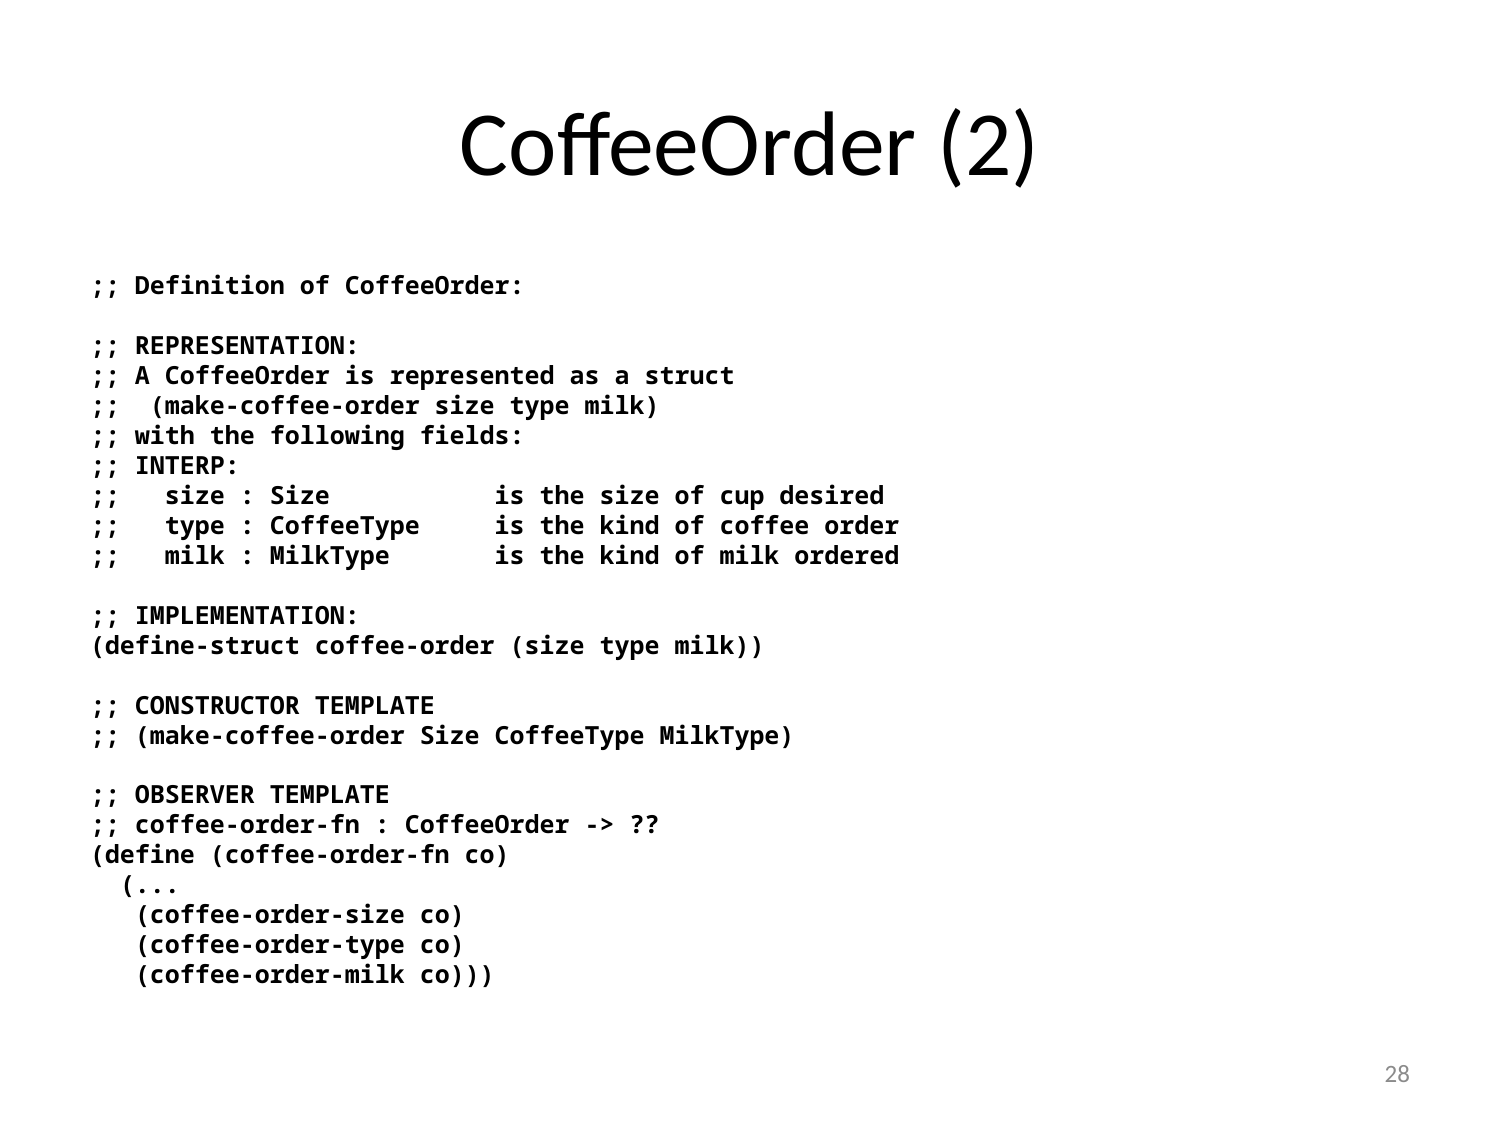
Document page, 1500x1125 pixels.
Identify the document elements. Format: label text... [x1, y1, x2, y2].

list ;; Definition of CoffeeOrder: ;; REPRESENTATION: ;; A CoffeeOrder is represented as a struct ;; (make-coffee-order size type milk) ;; with the following fields: ;; INTERP: ;; size : Size is the size of cup desired ;; type : CoffeeType is the kind of coffee order ;; milk : MilkType is the kind of milk ordered ;; IMPLEMENTATION: (define-struct coffee-order (size type milk)) ;; CONSTRUCTOR TEMPLATE ;; (make-coffee-order Size CoffeeType MilkType) ;; OBSERVER TEMPLATE ;; coffee-order-fn : CoffeeOrder -> ?? (define (coffee-order-fn co) (... (coffee-order-size co) (coffee-order-type co) (coffee-order-milk co))) [75, 262, 1425, 1005]
slide_number 28 [1074, 1042, 1425, 1103]
title CoffeeOrder (2) [75, 45, 1425, 233]
